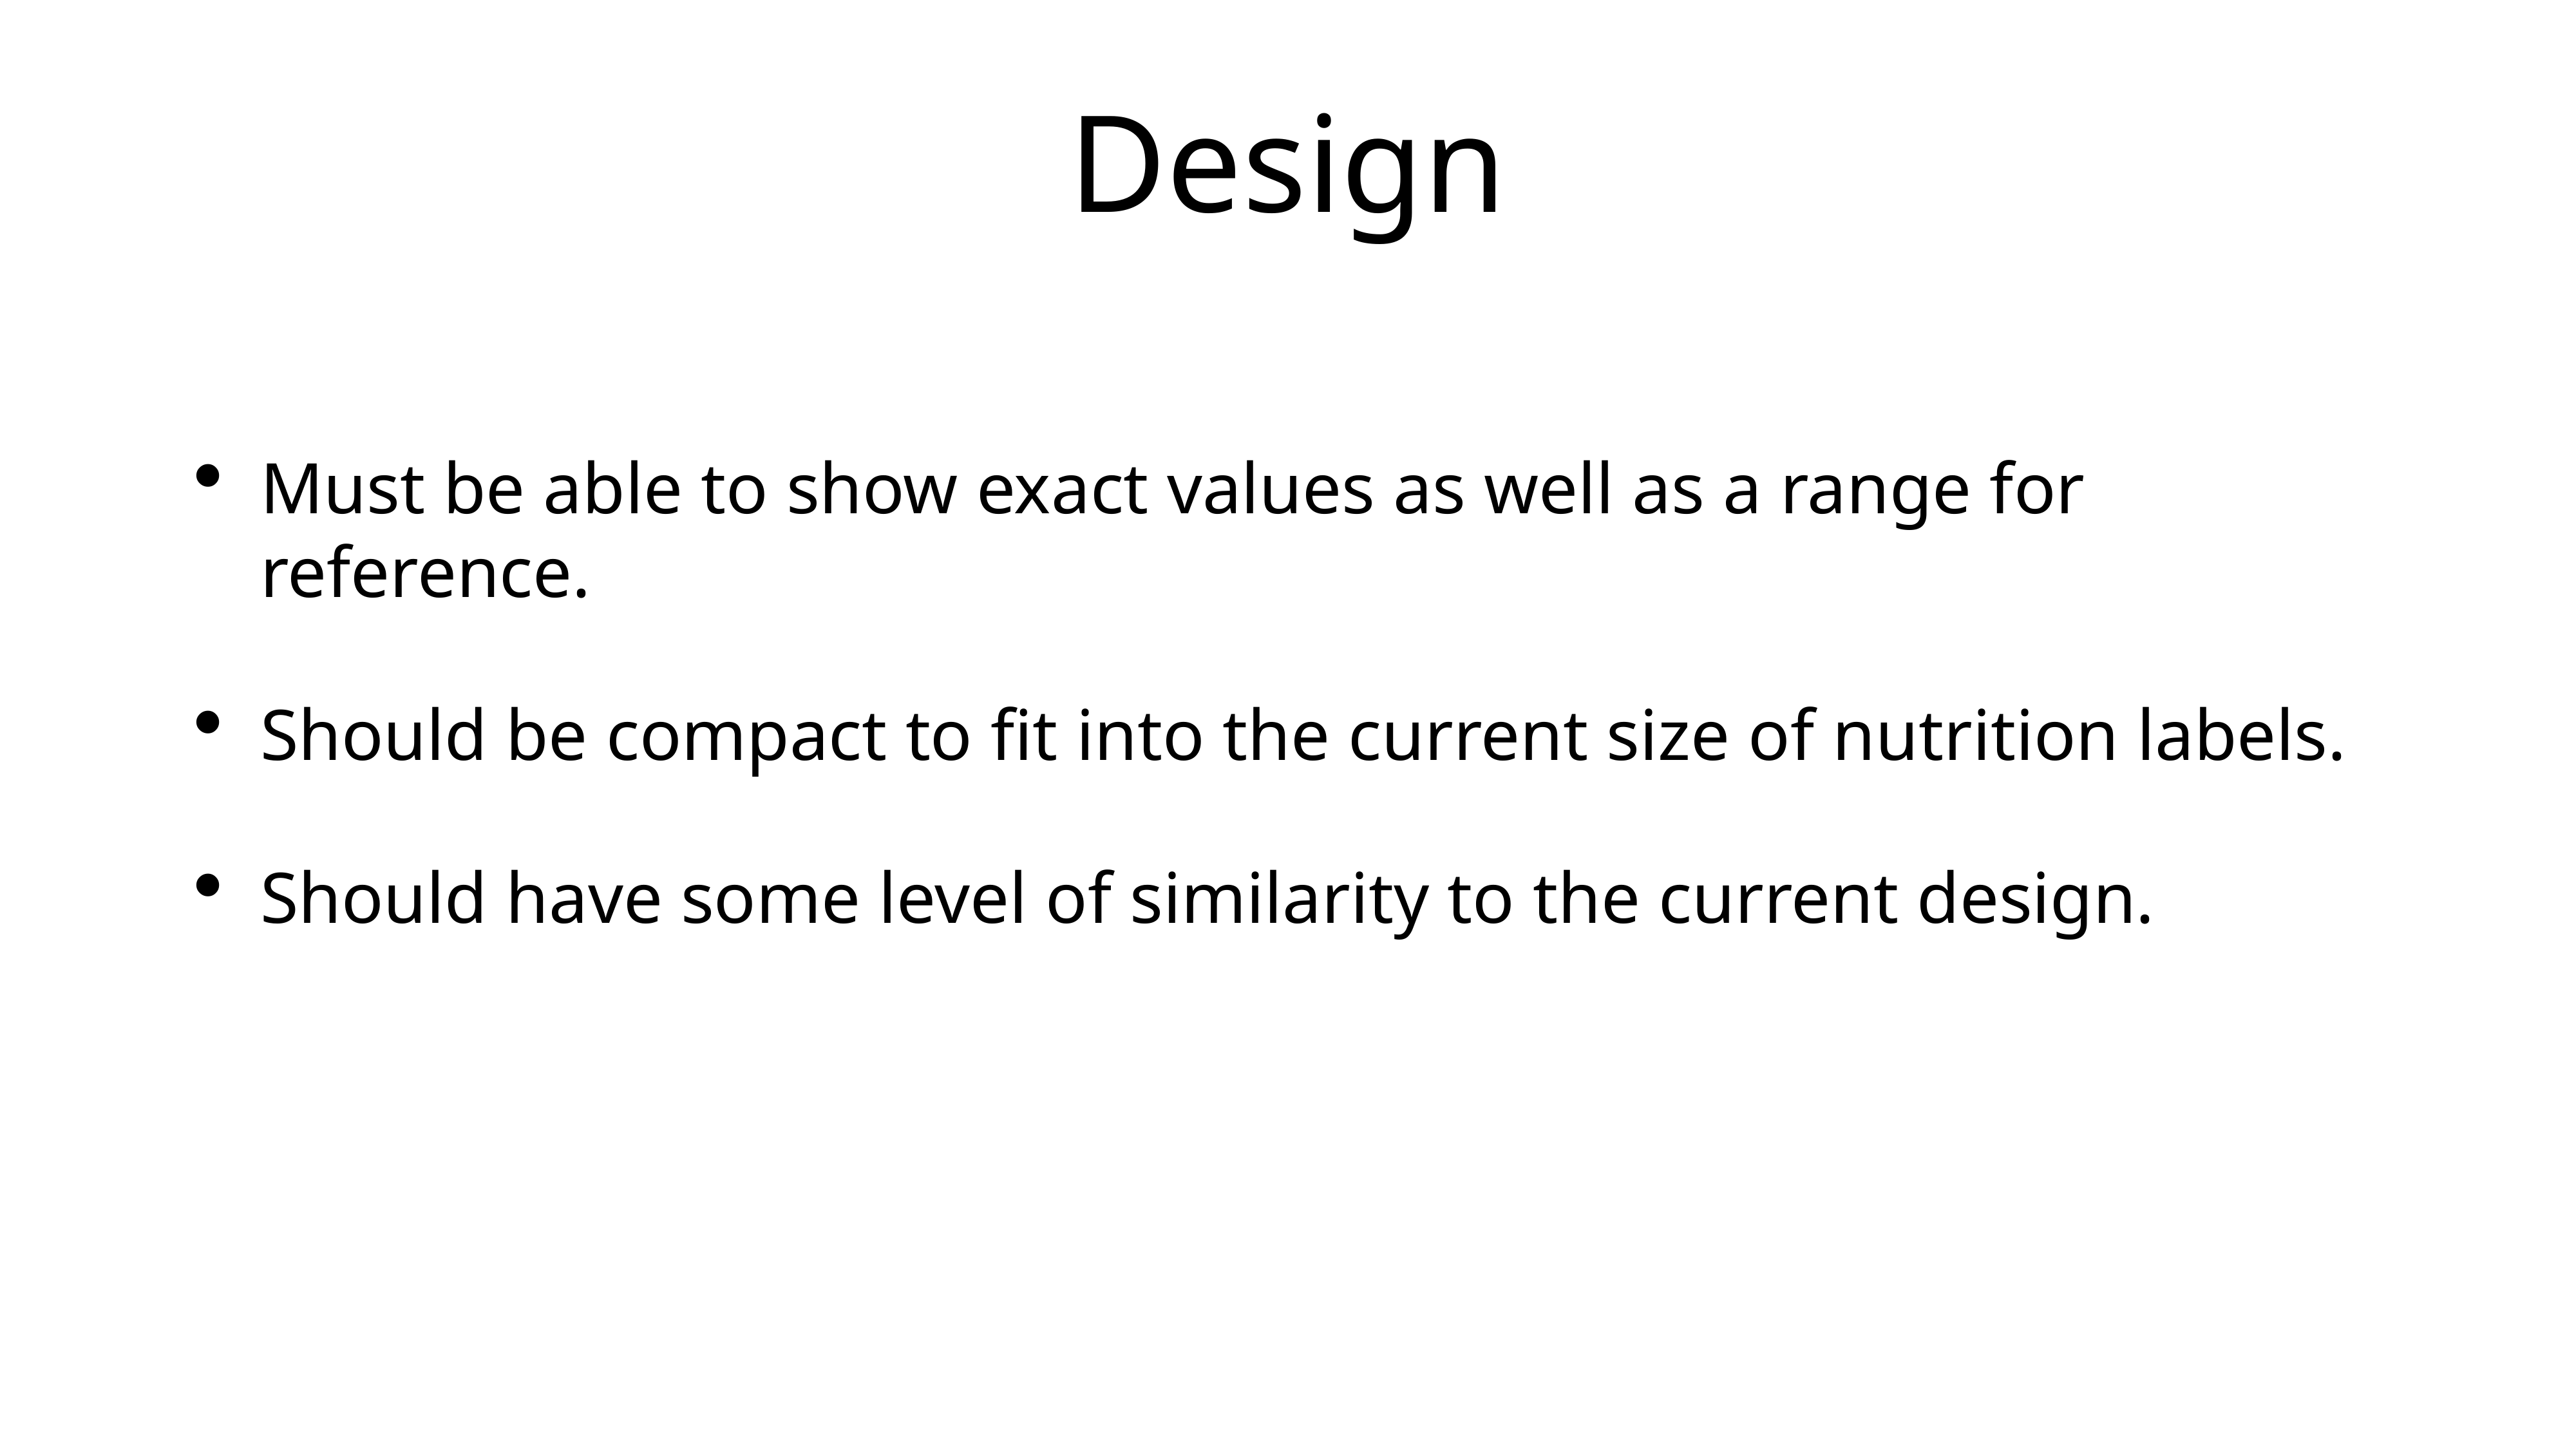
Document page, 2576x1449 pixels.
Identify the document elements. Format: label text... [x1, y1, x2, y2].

text_box Must be able to show exact values as well as a range for reference. Should be compact to fit into the current size of nutrition labels. Should have some level of similarity to the current design. [187, 439, 2389, 1037]
title Design [178, 37, 2398, 279]
